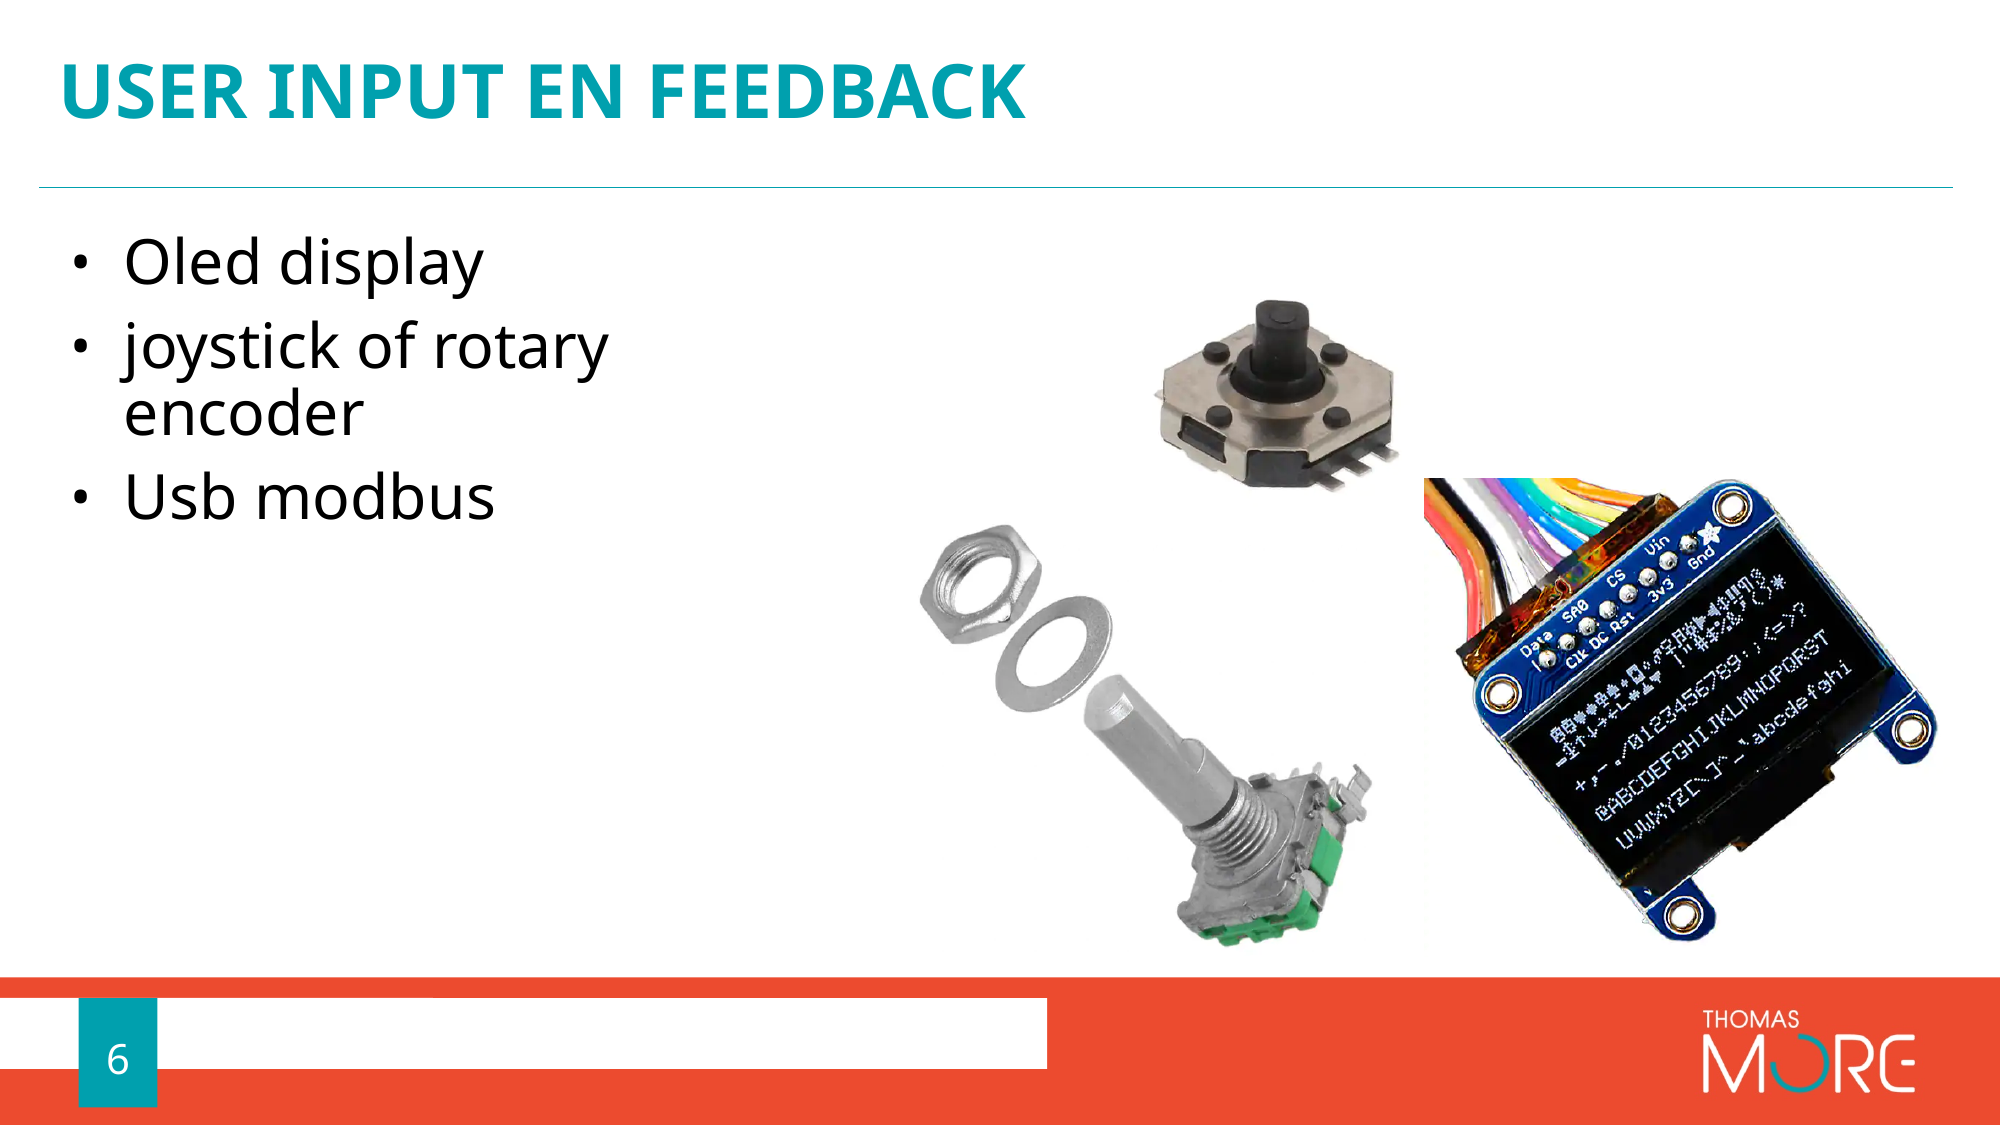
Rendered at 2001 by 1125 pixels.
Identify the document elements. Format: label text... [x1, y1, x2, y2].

slide_number 6 [78, 998, 158, 1108]
list Oled display joystick of rotary encoder Usb modbus [0, 188, 930, 916]
title User input en feedback [0, 0, 2000, 188]
footer [165, 998, 1048, 1069]
picture [1673, 980, 1944, 1122]
picture [916, 226, 1950, 957]
